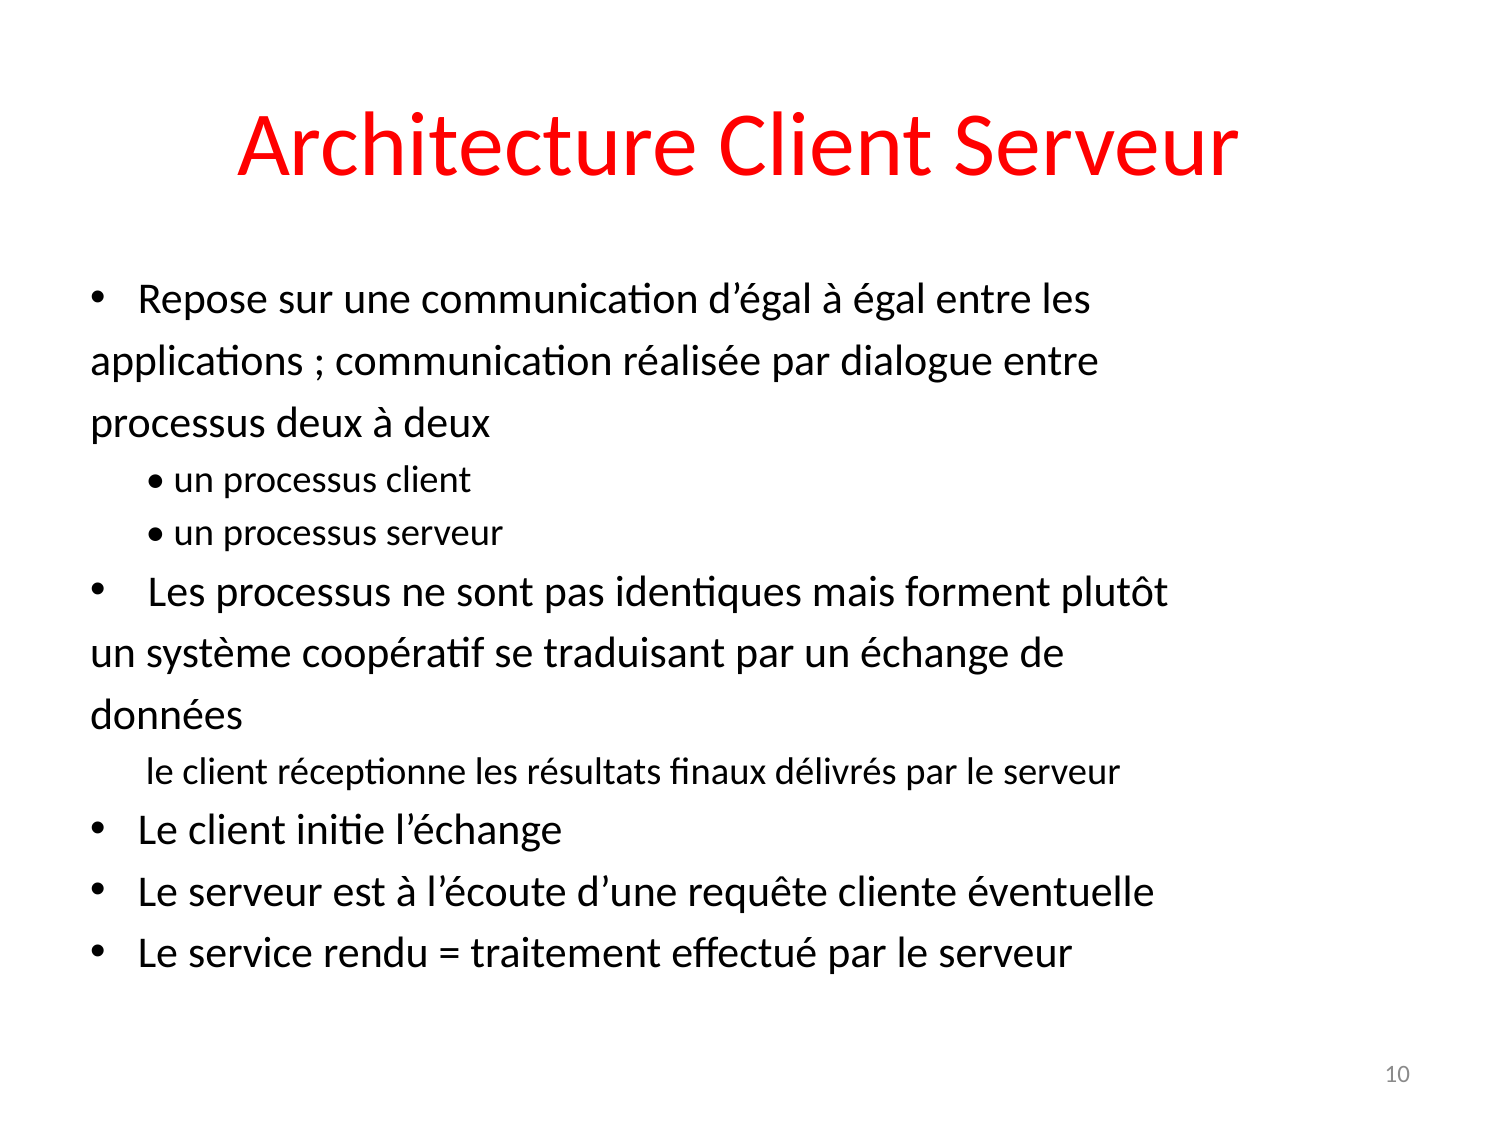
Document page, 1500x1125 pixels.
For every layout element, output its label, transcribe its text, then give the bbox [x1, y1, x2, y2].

slide_number 10 [1074, 1042, 1425, 1103]
list Repose sur une communication d’égal à égal entre les applications ; communication réalisée par dialogue entre processus deux à deux • un processus client • un processus serveur Les processus ne sont pas identiques mais forment plutôt un système coopératif se traduisant par un échange de données le client réceptionne les résultats finaux délivrés par le serveur Le client initie l’échange Le serveur est à l’écoute d’une requête cliente éventuelle Le service rendu = traitement effectué par le serveur [75, 262, 1425, 1005]
title Architecture Client Serveur [75, 45, 1425, 233]
